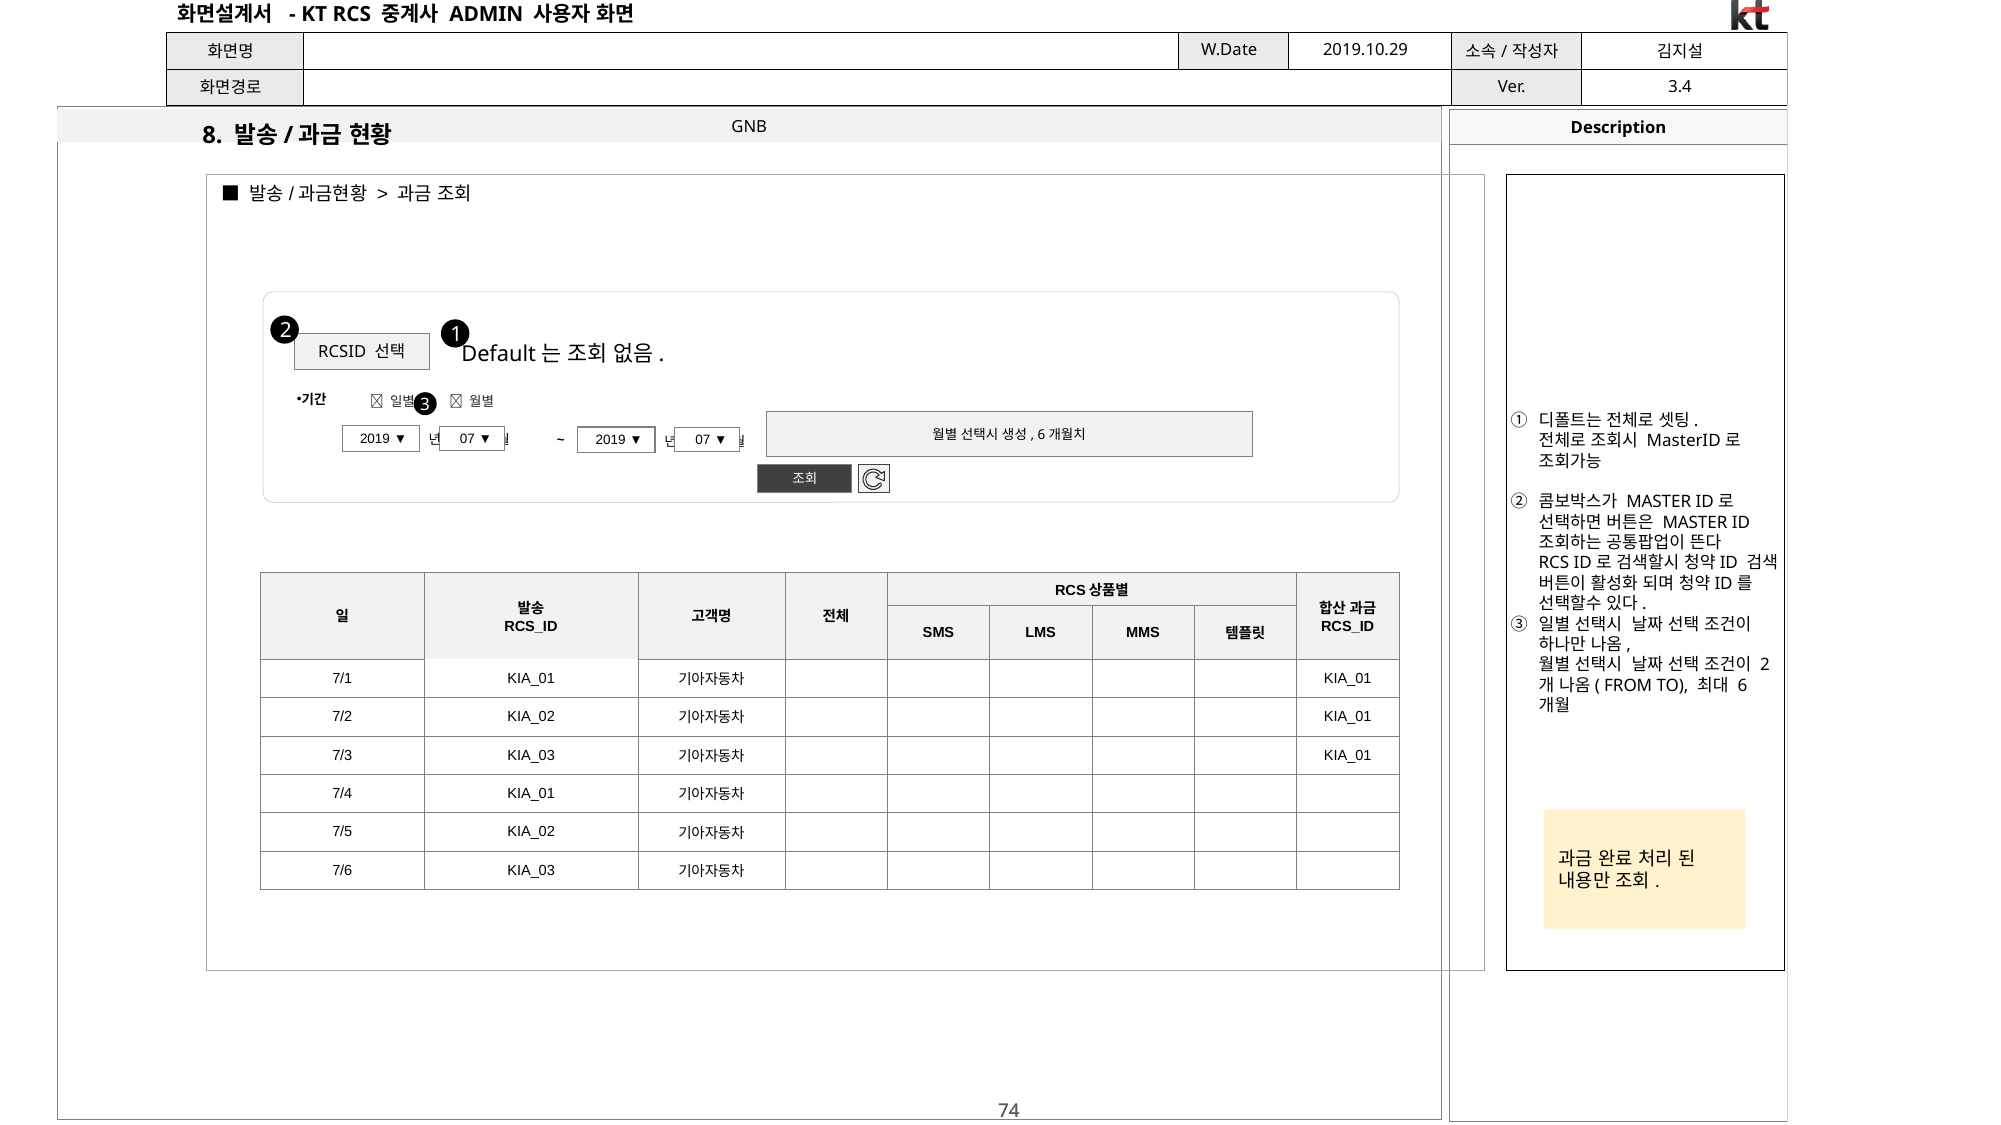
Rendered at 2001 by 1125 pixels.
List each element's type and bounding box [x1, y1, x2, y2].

text_box [205, 173, 1486, 972]
text_box [187, 112, 670, 156]
table_cell [1195, 606, 1296, 659]
table_cell [639, 852, 785, 889]
table_header [639, 573, 785, 659]
table_cell [261, 852, 424, 889]
table_cell [639, 737, 785, 774]
table_cell [1093, 698, 1194, 736]
table_cell [1195, 775, 1296, 812]
table_header [261, 573, 424, 659]
table_cell [639, 698, 785, 736]
table_cell [888, 852, 989, 889]
table_cell [1297, 813, 1399, 851]
table_cell [1093, 606, 1194, 659]
table_cell [639, 775, 785, 812]
table_cell [786, 660, 887, 697]
table_cell [888, 606, 989, 659]
table_cell [990, 775, 1092, 812]
table_cell [261, 813, 424, 851]
table_cell [425, 813, 638, 851]
table_cell [261, 737, 424, 774]
table_cell [786, 737, 887, 774]
table_cell [786, 852, 887, 889]
table_cell [1297, 737, 1399, 774]
table_cell [990, 813, 1092, 851]
table_cell [888, 737, 989, 774]
table_cell [261, 775, 424, 812]
table_cell [990, 737, 1092, 774]
table_cell [1195, 737, 1296, 774]
table_header [425, 573, 638, 659]
table_cell [990, 698, 1092, 736]
table_cell [786, 813, 887, 851]
table_cell [1297, 698, 1399, 736]
table_cell [425, 775, 638, 812]
table_header [1297, 573, 1399, 659]
table_cell [888, 698, 989, 736]
table_cell [888, 775, 989, 812]
table_cell [1195, 852, 1296, 889]
table_cell [639, 813, 785, 851]
table_cell [425, 852, 638, 889]
picture [1731, 0, 1769, 30]
table_cell [1093, 813, 1194, 851]
text_box [1505, 173, 1785, 972]
table_cell [1093, 852, 1194, 889]
table_header [786, 573, 887, 659]
table_cell [425, 659, 638, 697]
table_header [888, 573, 1296, 605]
table_cell [888, 660, 989, 697]
table_cell [1297, 660, 1399, 697]
table_cell [639, 660, 785, 697]
table_cell [425, 698, 638, 736]
table_cell [990, 606, 1092, 659]
table_cell [1093, 737, 1194, 774]
table_cell [888, 813, 989, 851]
table_cell [261, 660, 424, 697]
table_cell [990, 660, 1092, 697]
table_cell [1195, 813, 1296, 851]
table_cell [786, 775, 887, 812]
table_cell [1093, 775, 1194, 812]
table_cell [1195, 698, 1296, 736]
table_cell [990, 852, 1092, 889]
table_cell [1297, 852, 1399, 889]
table_cell [1297, 775, 1399, 812]
table_cell [1093, 660, 1194, 697]
table_cell [786, 698, 887, 736]
table_cell [425, 737, 638, 774]
table_cell [261, 698, 424, 736]
table_cell [1195, 660, 1296, 697]
